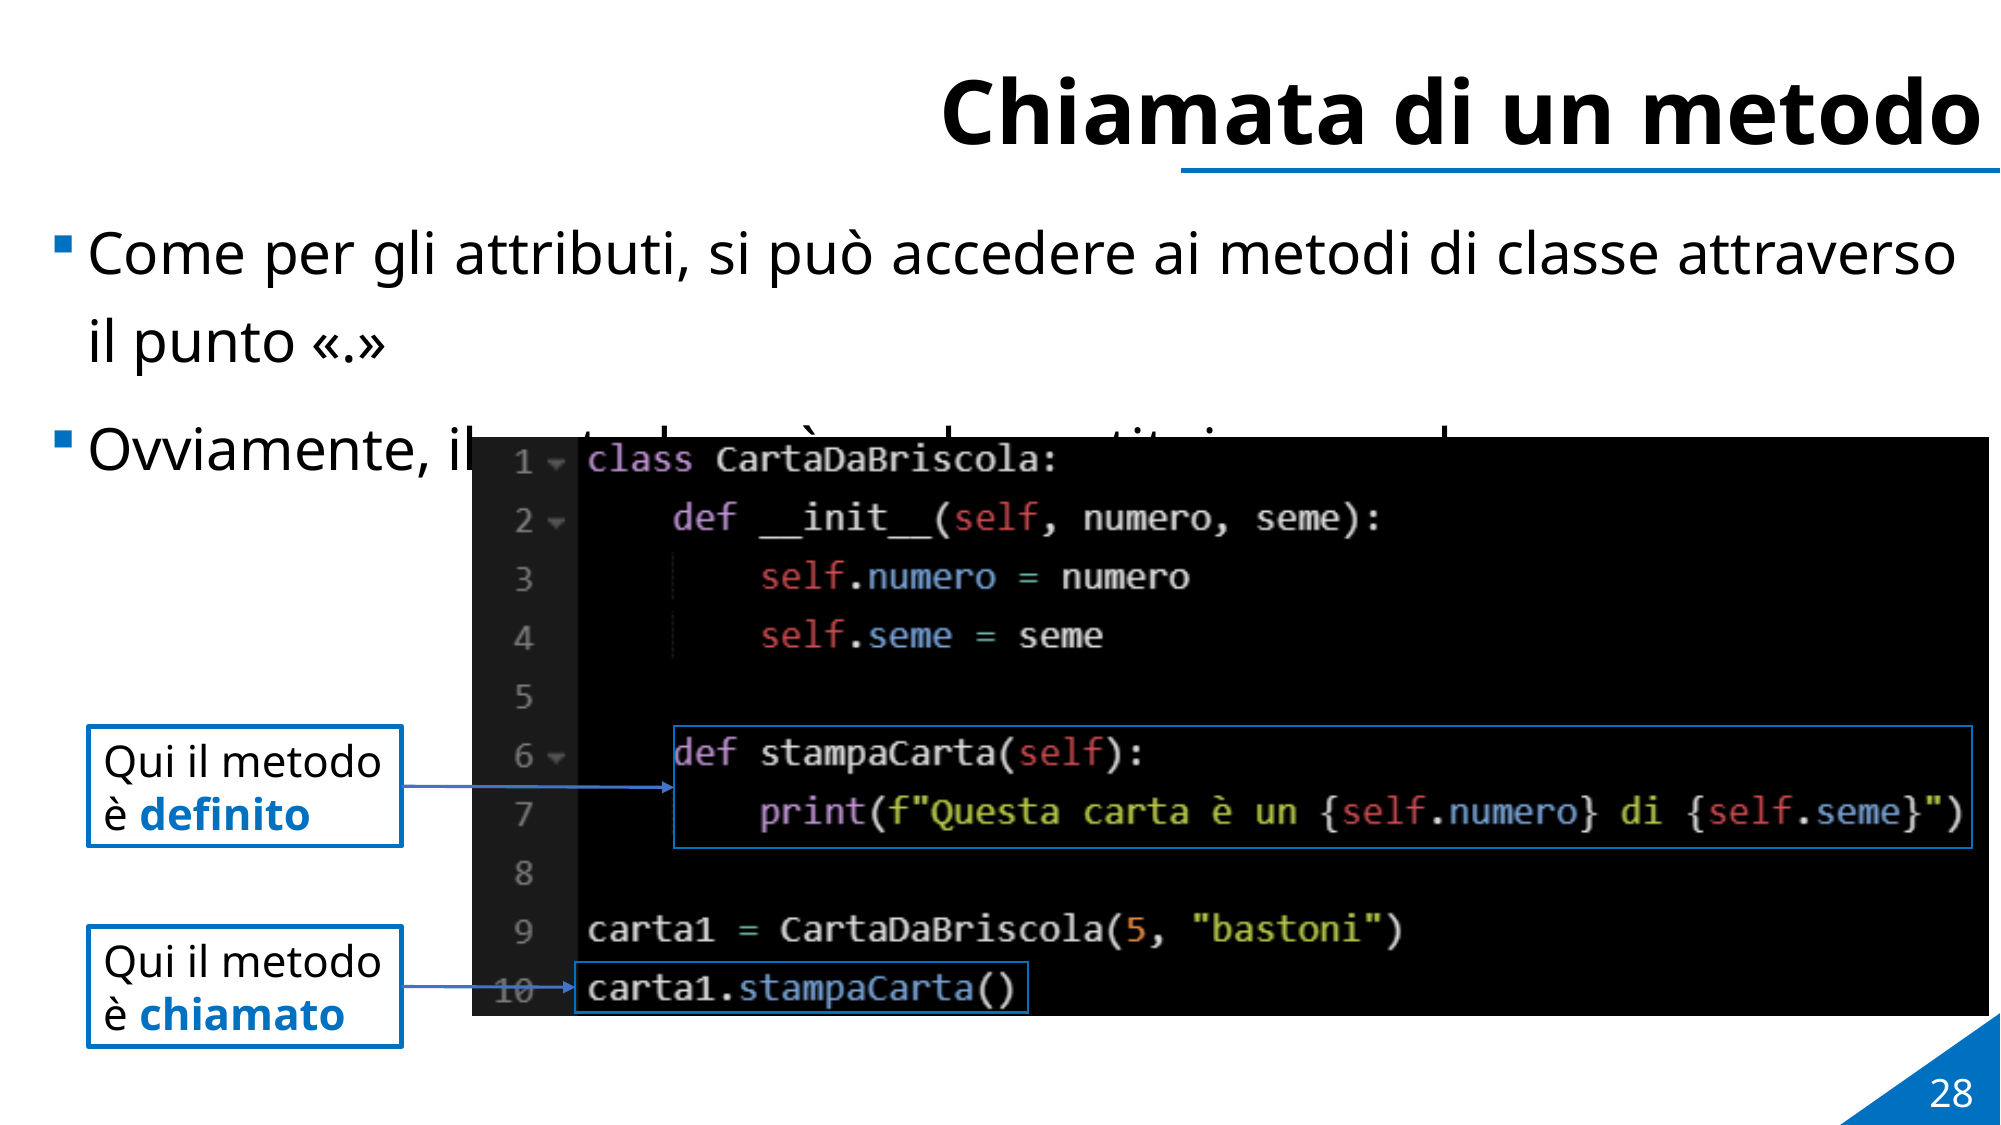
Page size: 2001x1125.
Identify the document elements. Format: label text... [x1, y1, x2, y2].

text_box Qui il metodo è definito [88, 726, 402, 847]
title Chiamata di un metodo [0, 59, 2000, 171]
slide_number 28 [1538, 1065, 1989, 1125]
list Come per gli attributi, si può accedere ai metodi di classe attraverso il punto «.» Ovviamente, il metodo può anche restituire un valore [34, 191, 1973, 1014]
picture [472, 436, 1989, 1016]
text_box Qui il metodo è chiamato [88, 926, 402, 1047]
